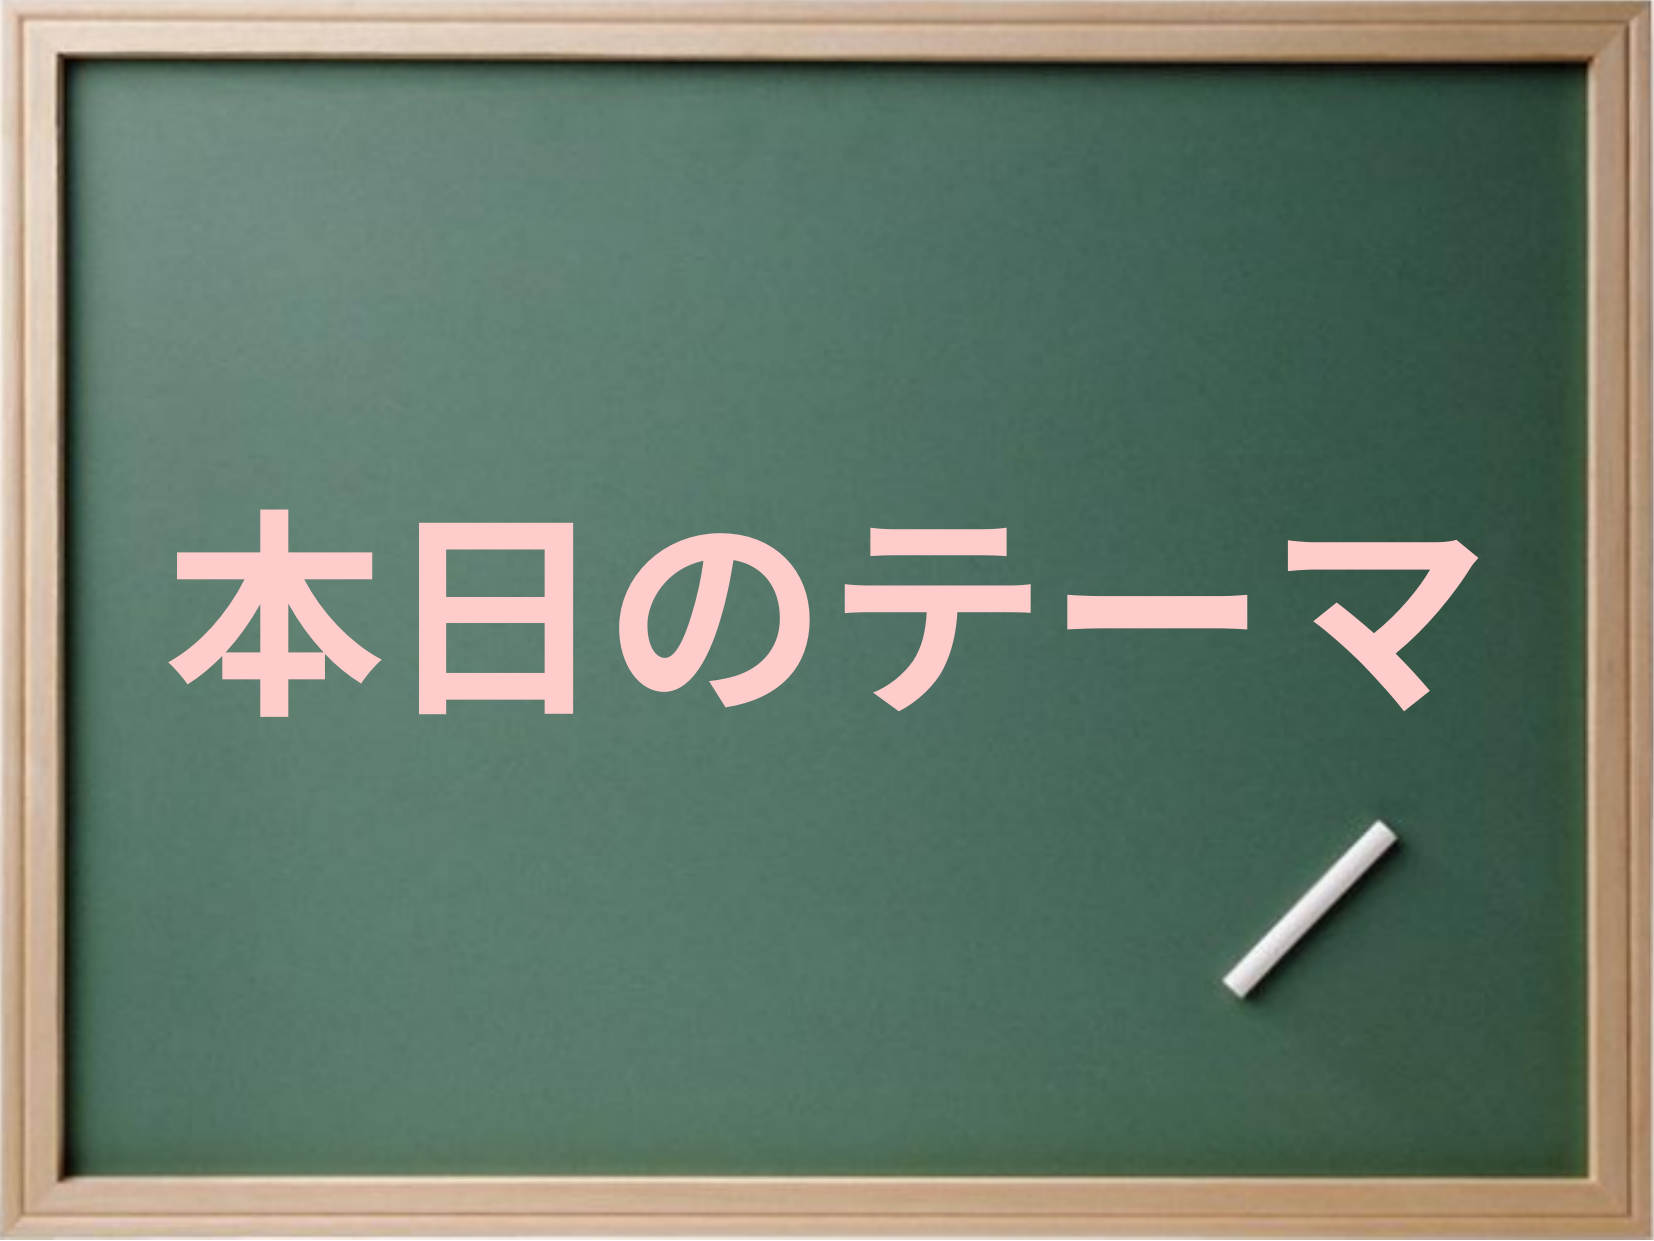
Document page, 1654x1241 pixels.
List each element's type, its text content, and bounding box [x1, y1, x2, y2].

title 本日のテーマ [82, 49, 1572, 1137]
picture [0, 0, 1654, 1240]
